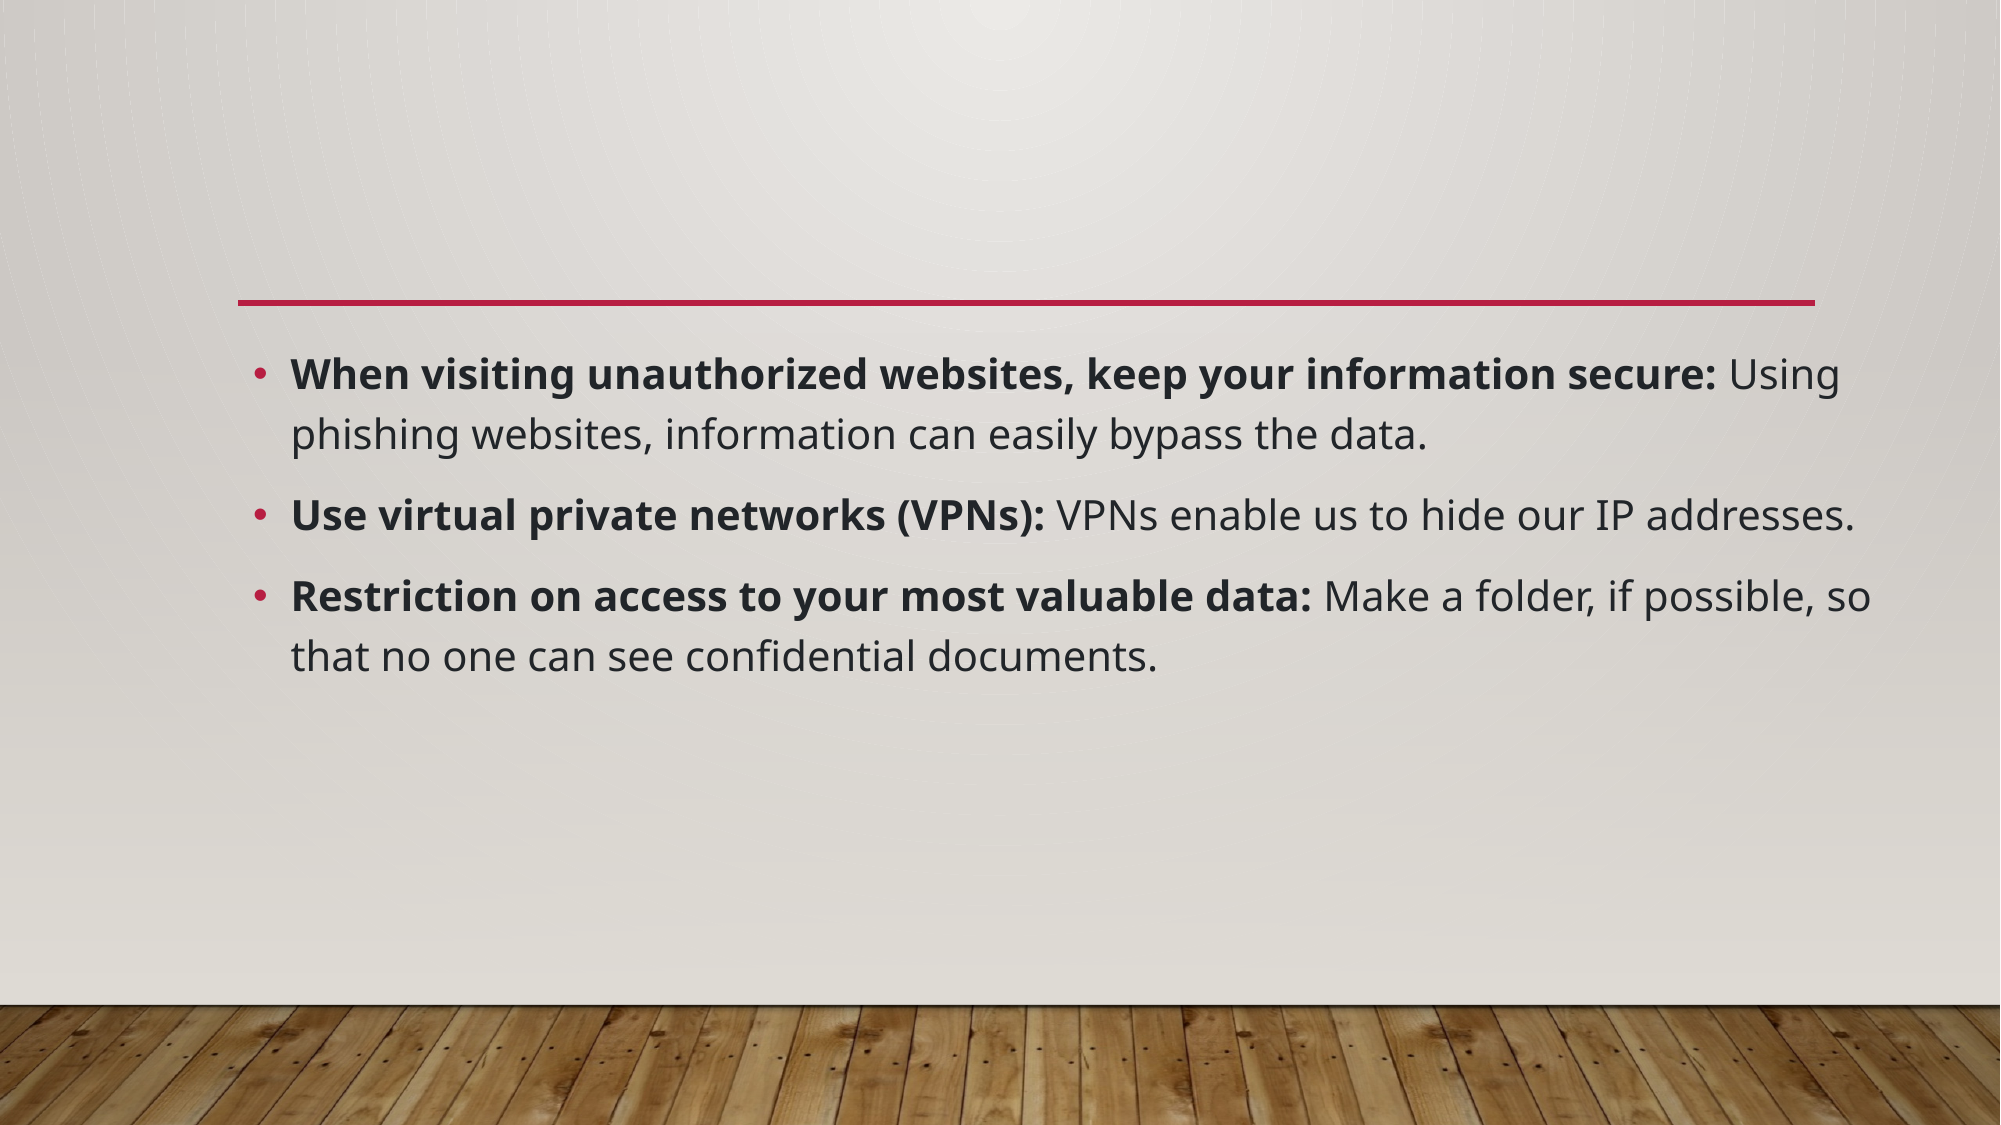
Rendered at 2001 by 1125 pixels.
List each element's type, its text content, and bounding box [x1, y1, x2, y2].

picture [0, 1005, 2000, 1125]
list When visiting unauthorized websites, keep your information secure: Using phishing websites, information can easily bypass the data. Use virtual private networks (VPNs): VPNs enable us to hide our IP addresses. Restriction on access to your most valuable data: Make a folder, if possible, so that no one can see confidential documents. [238, 330, 1906, 993]
